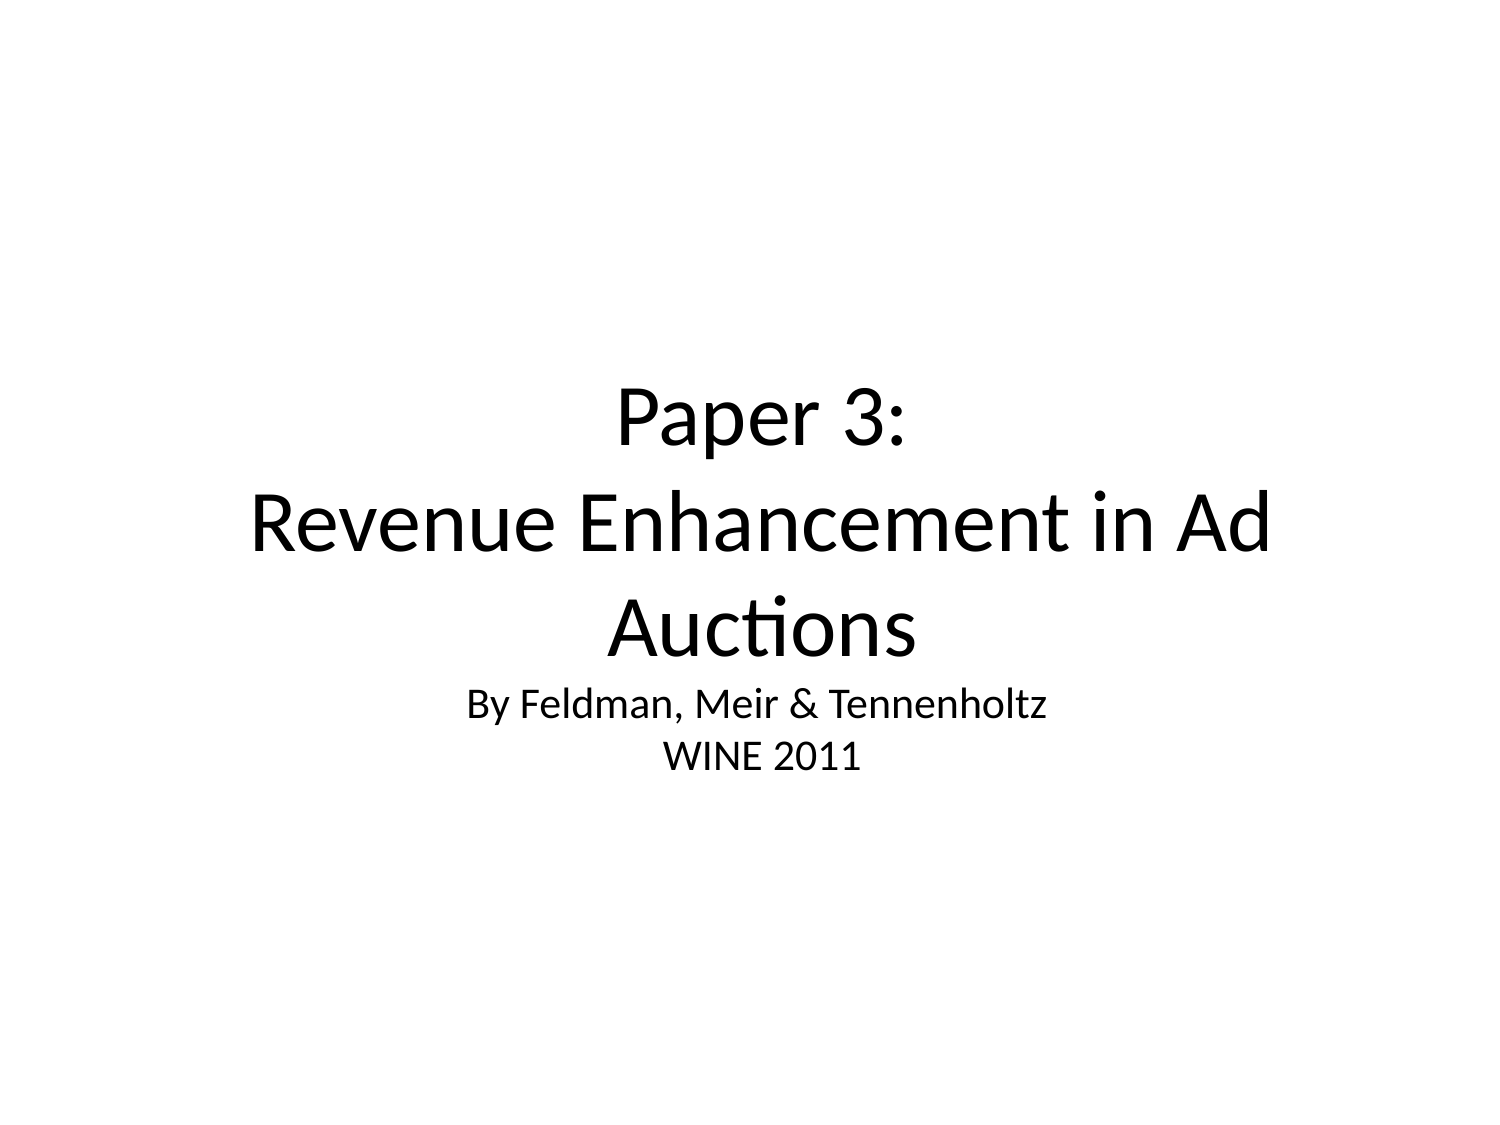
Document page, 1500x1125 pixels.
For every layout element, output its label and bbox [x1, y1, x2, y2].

title [87, 349, 1438, 788]
